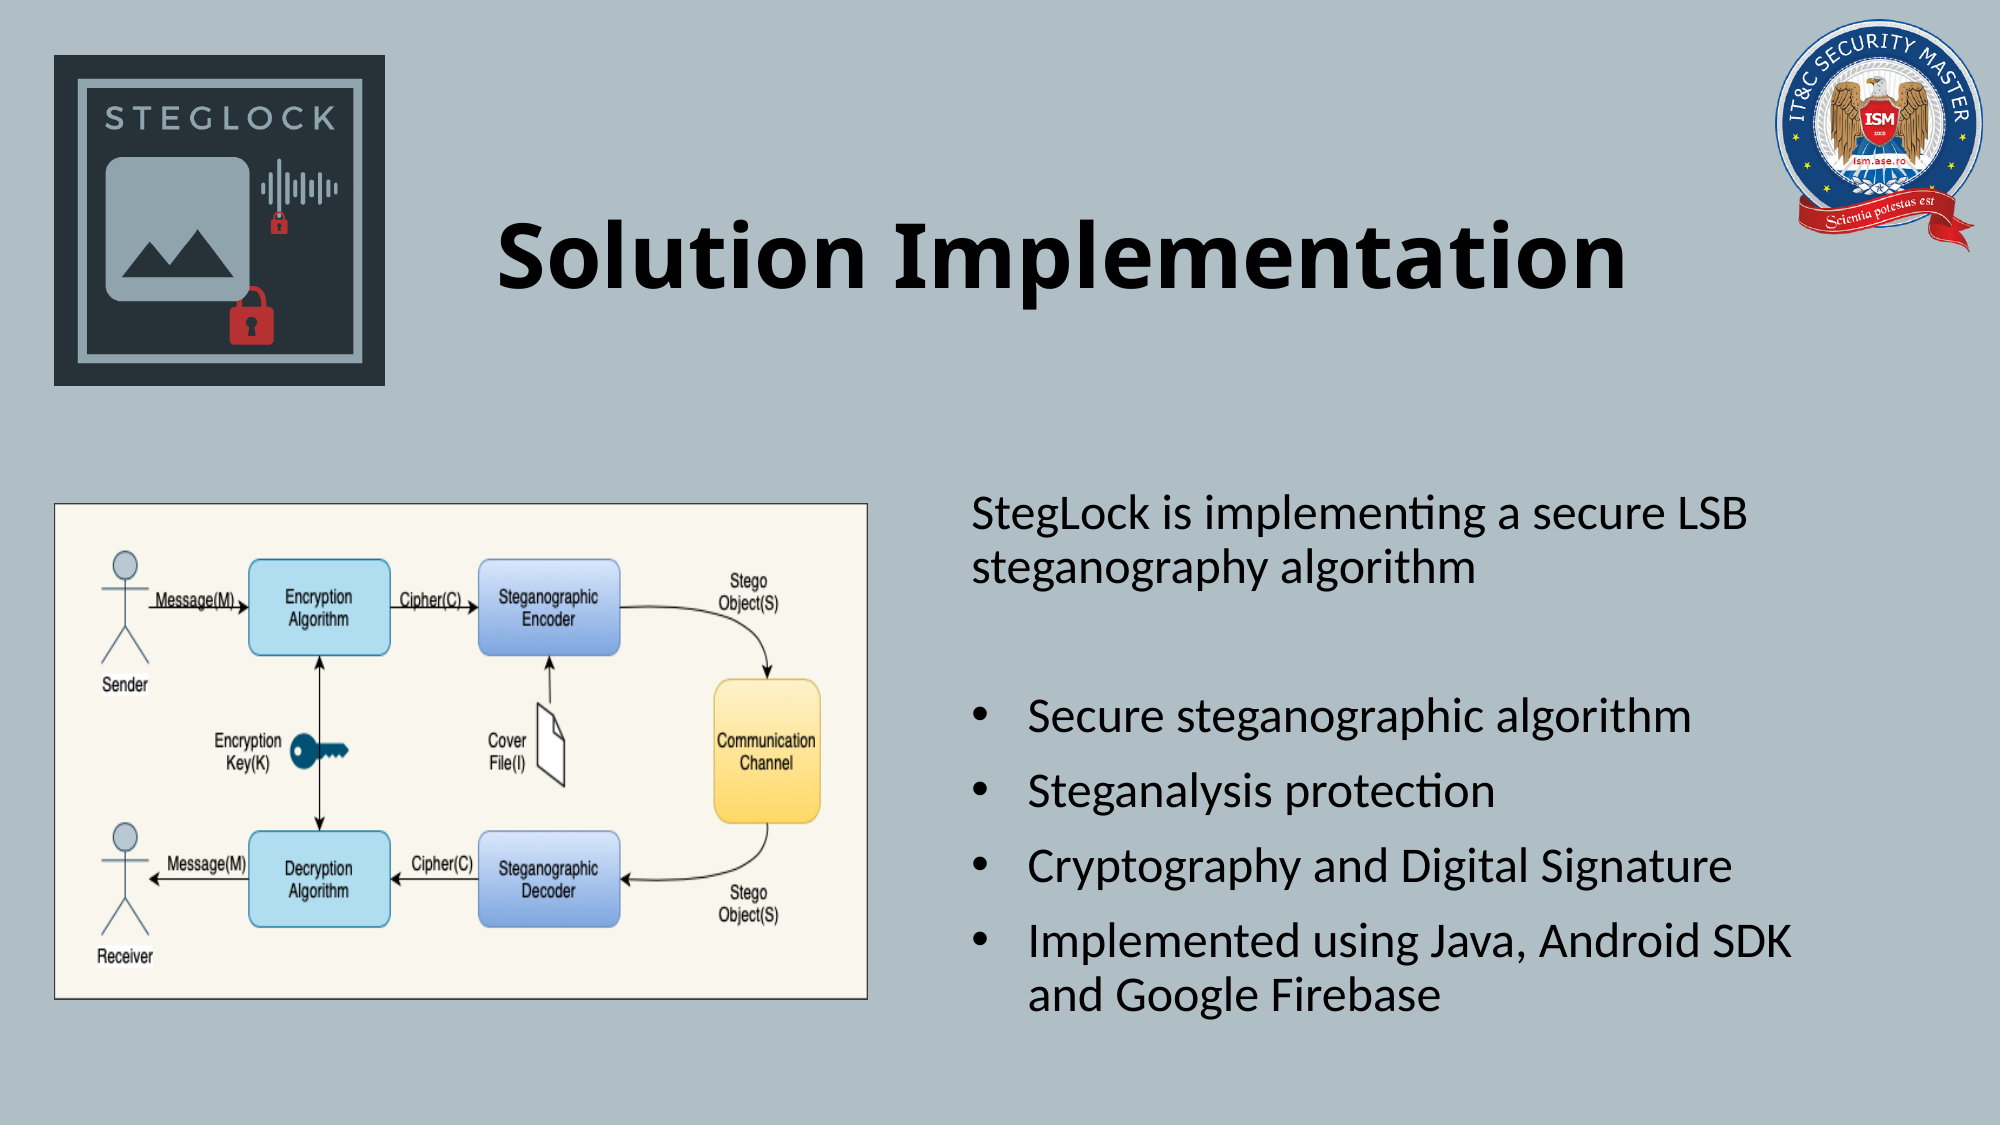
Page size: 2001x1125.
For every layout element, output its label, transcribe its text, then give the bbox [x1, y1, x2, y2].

picture [1775, 19, 1983, 253]
picture [54, 55, 385, 386]
subtitle StegLock is implementing a secure LSB steganography algorithm Secure steganographic algorithm Steganalysis protection Cryptography and Digital Signature Implemented using Java, Android SDK and Google Firebase [956, 478, 1895, 1052]
title Solution Implementation [450, 125, 1678, 316]
picture [54, 503, 868, 1000]
